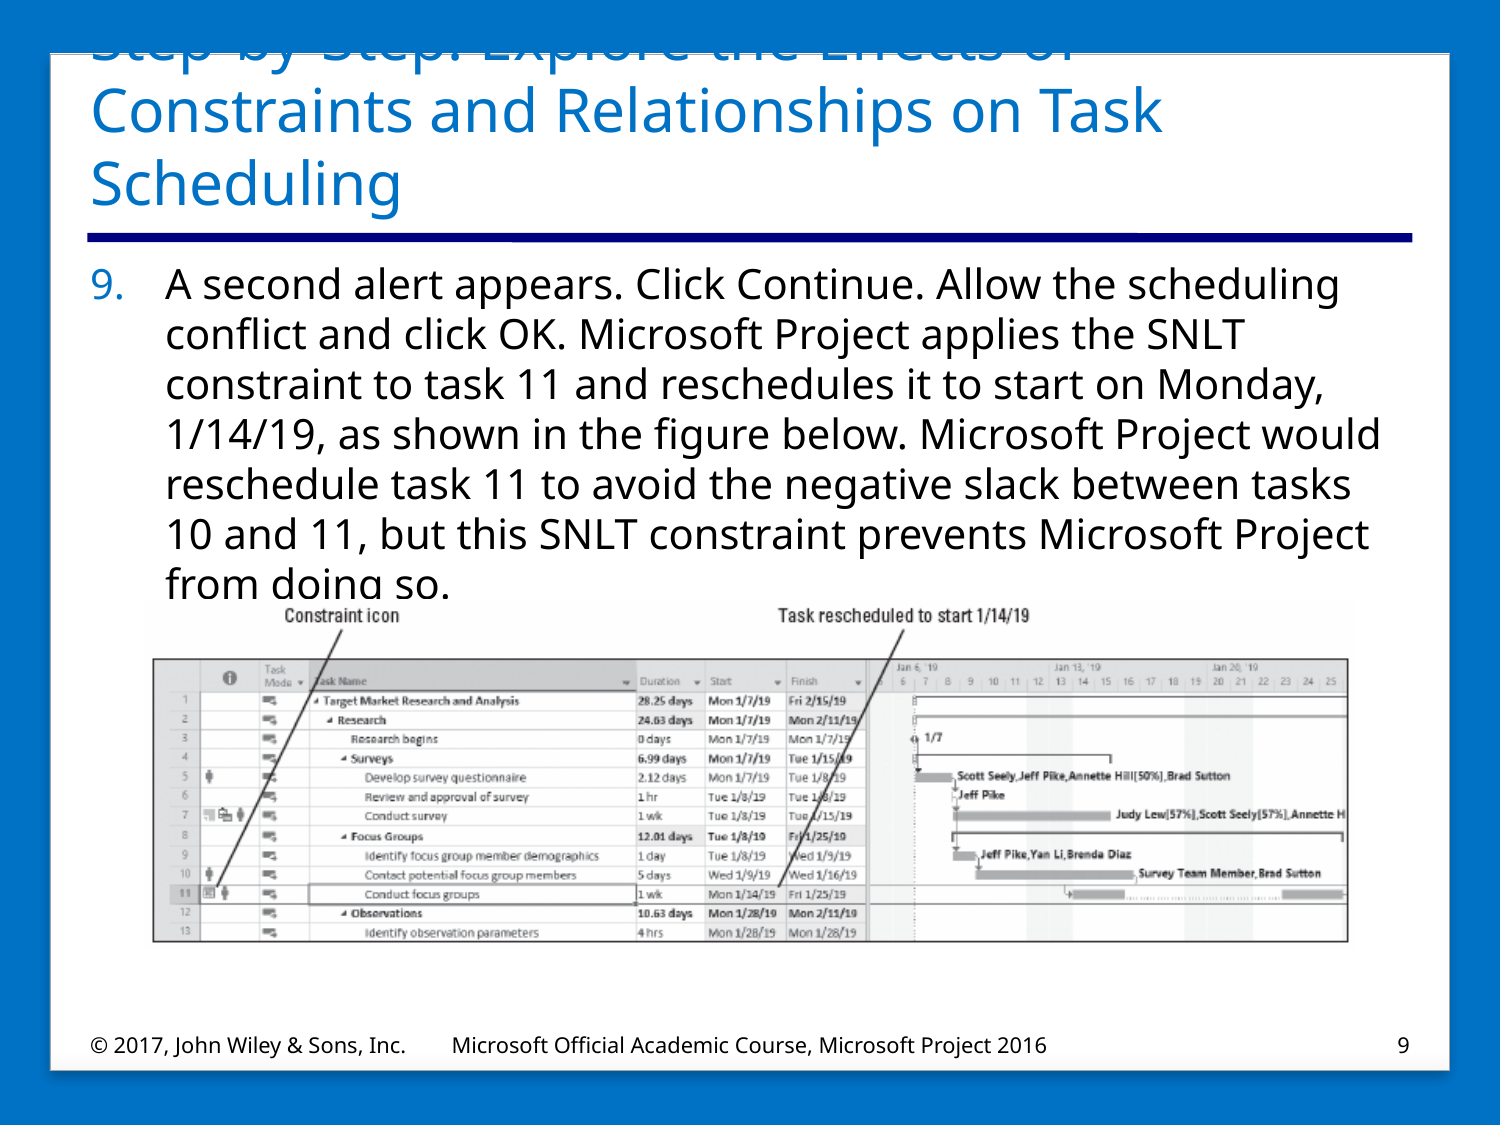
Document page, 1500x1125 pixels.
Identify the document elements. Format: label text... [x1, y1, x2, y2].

slide_number 9 [1074, 1024, 1426, 1103]
list A second alert appears. Click Continue. Allow the scheduling conflict and click OK. Microsoft Project applies the SNLT constraint to task 11 and reschedules it to start on Monday, 1/14/19, as shown in the figure below. Microsoft Project would reschedule task 11 to avoid the negative slack between tasks 10 and 11, but this SNLT constraint prevents Microsoft Project from doing so. [75, 249, 1425, 1063]
footer Microsoft Official Academic Course, Microsoft Project 2016 [431, 1024, 1069, 1103]
picture [145, 599, 1355, 949]
title Step-by-Step: Explore the Effects of Constraints and Relationships on Task Scheduling [74, 74, 1426, 226]
slide_number © 2017, John Wiley & Sons, Inc. [74, 1024, 426, 1103]
